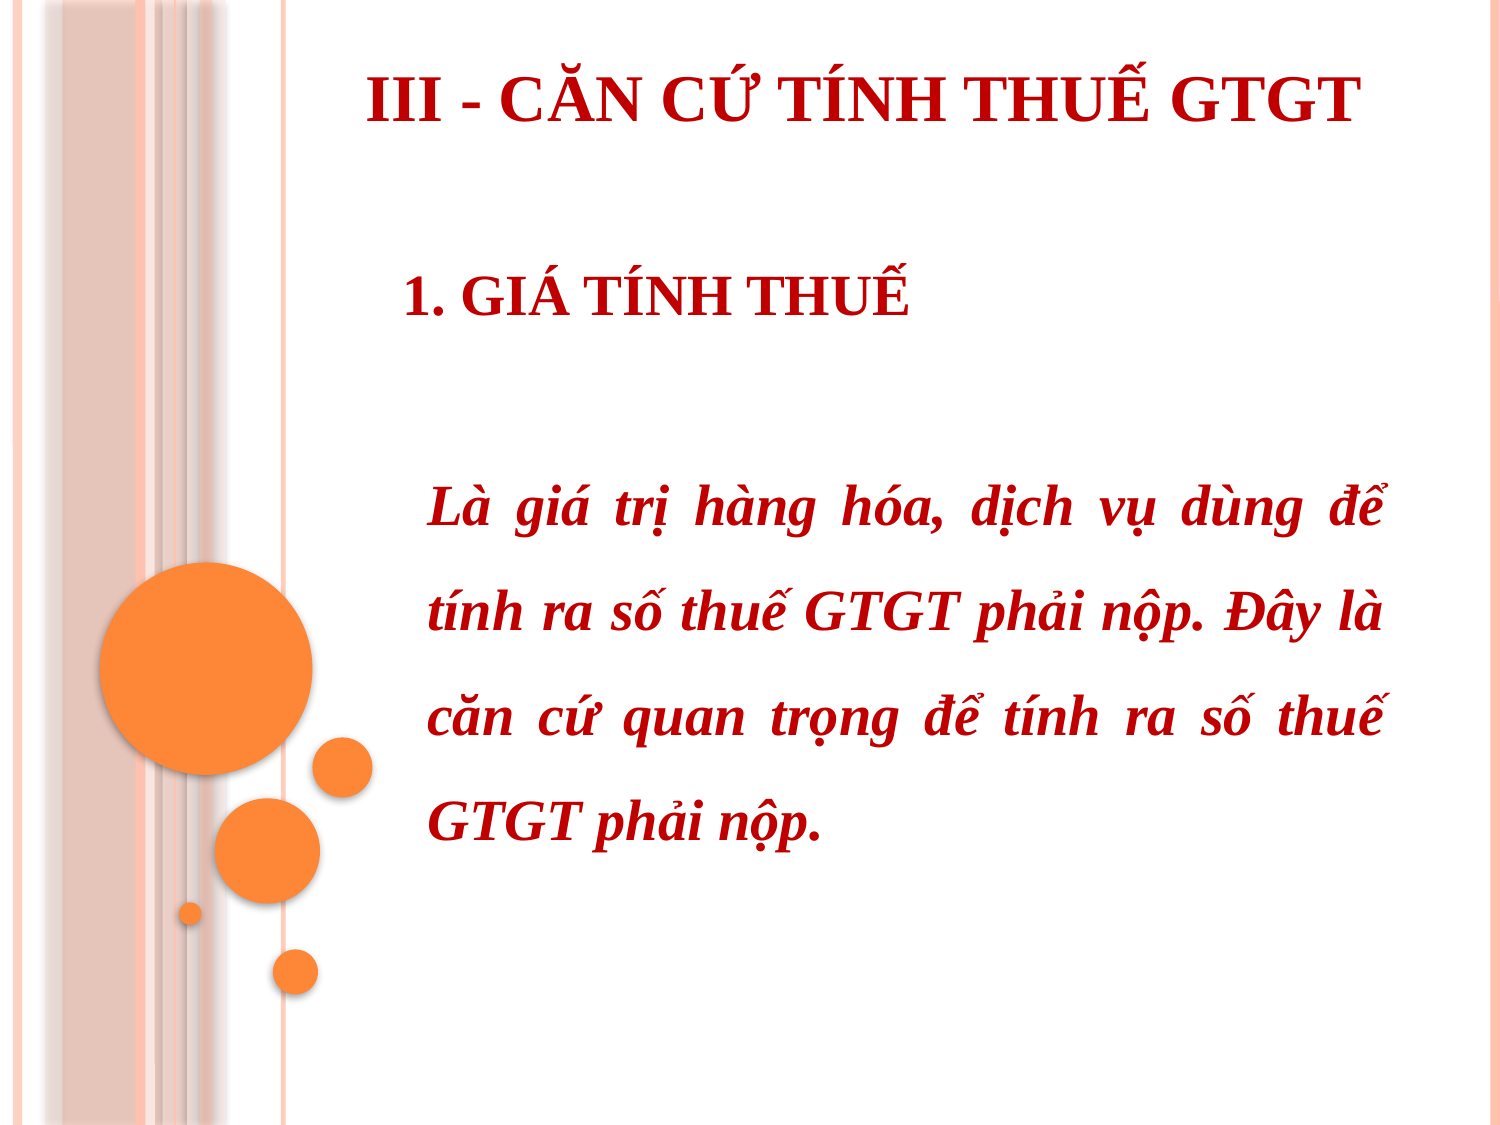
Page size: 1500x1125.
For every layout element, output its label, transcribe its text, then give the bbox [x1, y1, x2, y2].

text_box III - CĂN CỨ TÍNH THUẾ GTGT [328, 46, 1400, 142]
text_box Là giá trị hàng hóa, dịch vụ dùng để tính ra số thuế GTGT phải nộp. Đây là căn cứ quan trọng để tính ra số thuế GTGT phải nộp. [412, 424, 1400, 860]
text_box 1. GIÁ TÍNH THUẾ [387, 249, 1375, 335]
